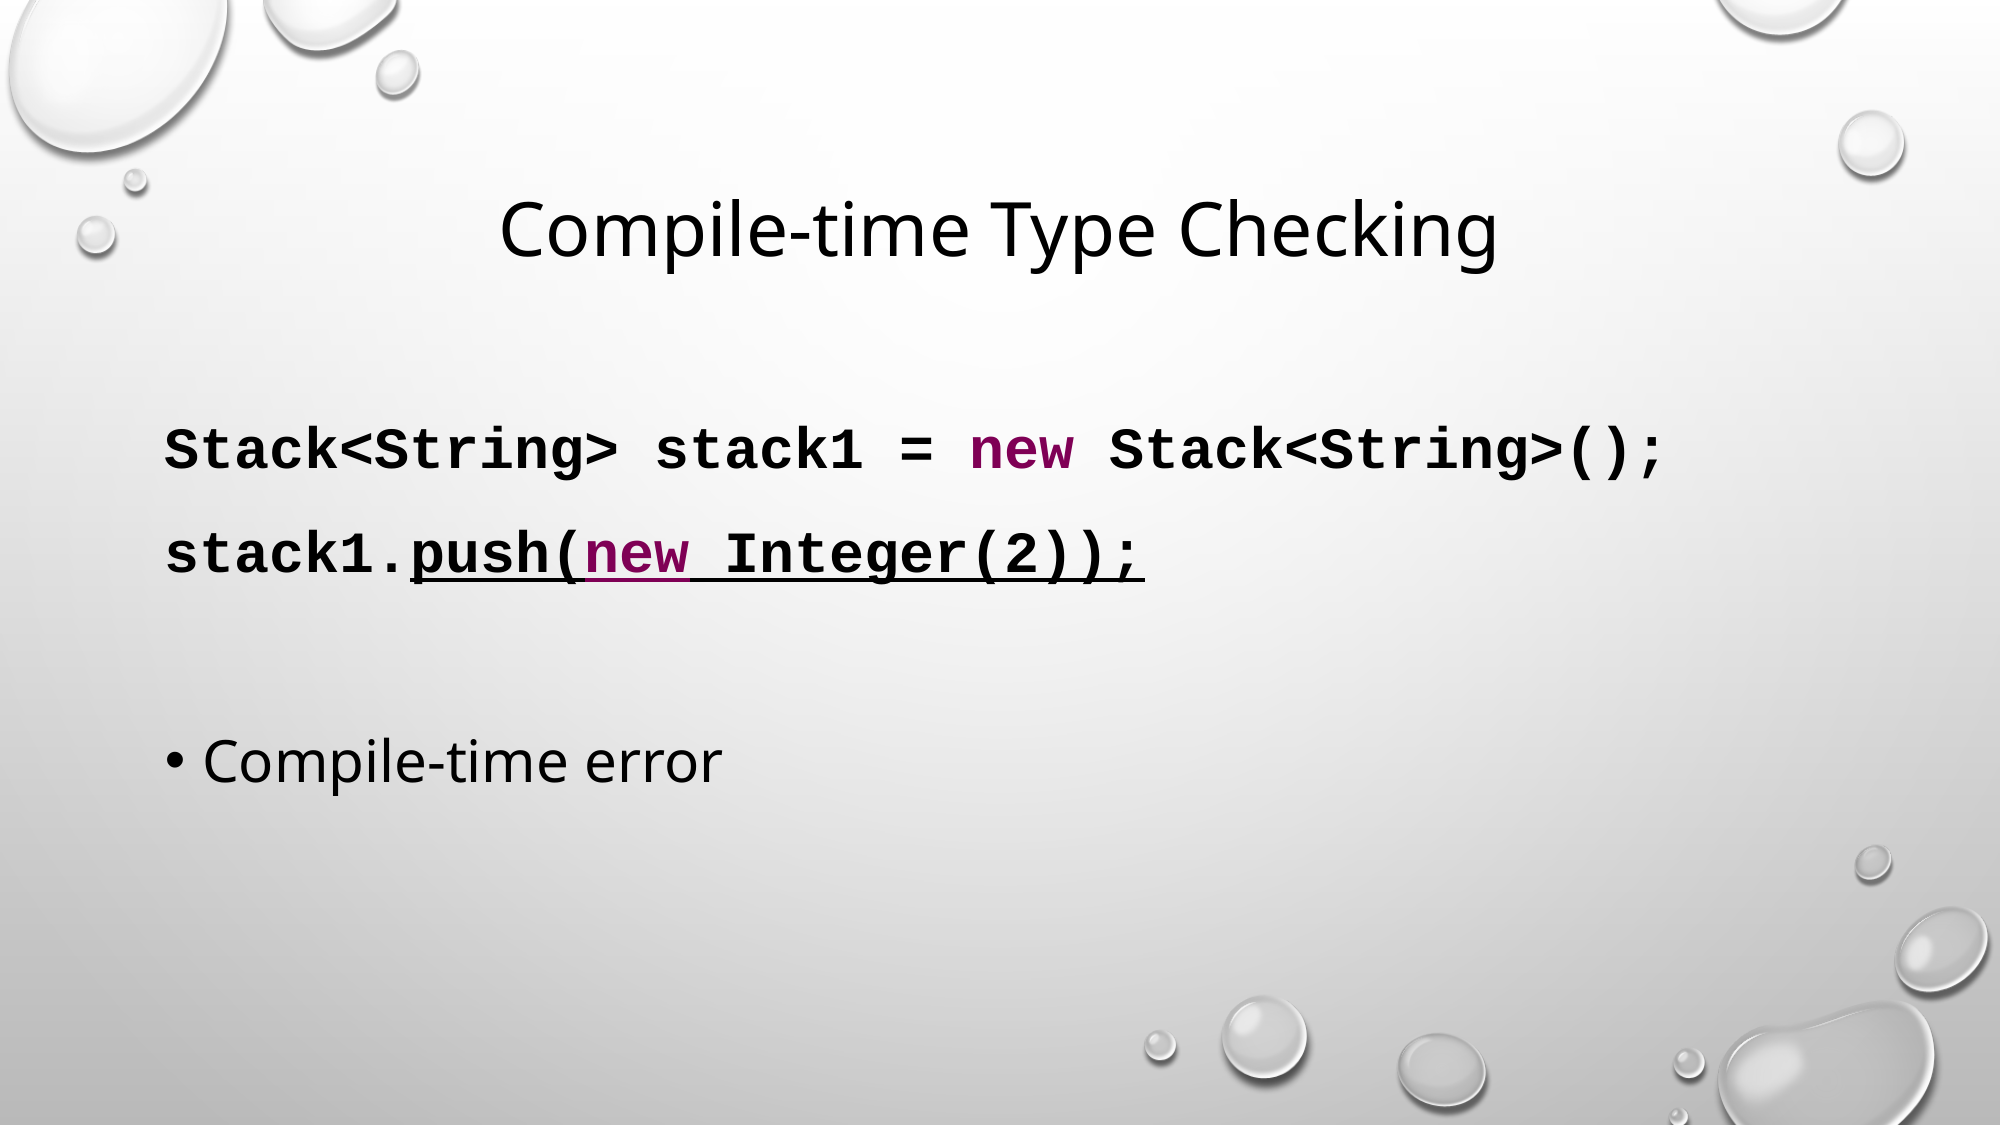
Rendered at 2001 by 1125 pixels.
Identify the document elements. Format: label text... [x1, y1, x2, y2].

picture [0, 0, 2000, 1125]
title Compile-time Type Checking [149, 101, 1851, 364]
list Stack<String> stack1 = new Stack<String>(); stack1.push(new Integer(2)); Compile-time error [149, 388, 1850, 950]
